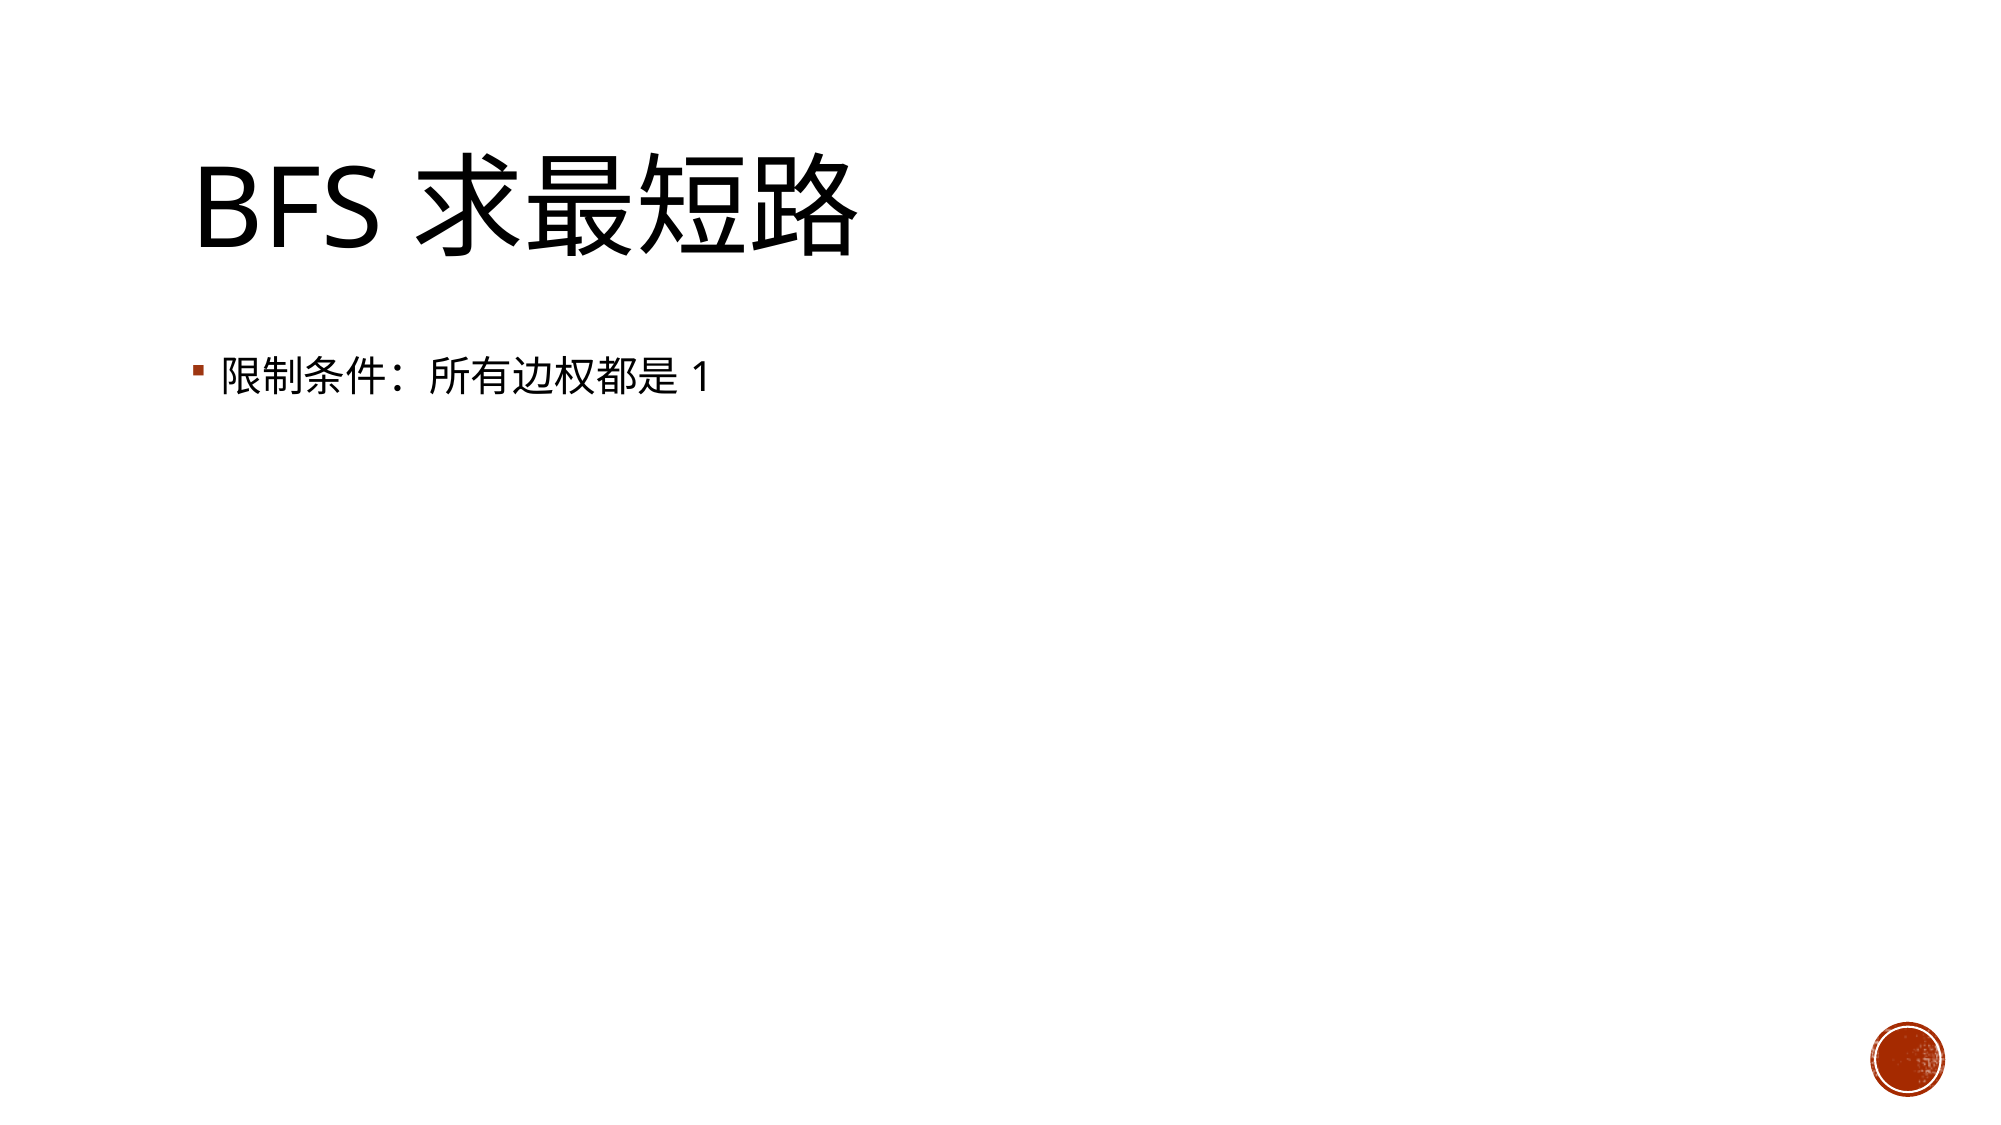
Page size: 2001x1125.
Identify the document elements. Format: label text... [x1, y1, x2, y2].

title BFS求最短路 [175, 79, 1826, 344]
list 限制条件：所有边权都是1 [175, 348, 1826, 1013]
